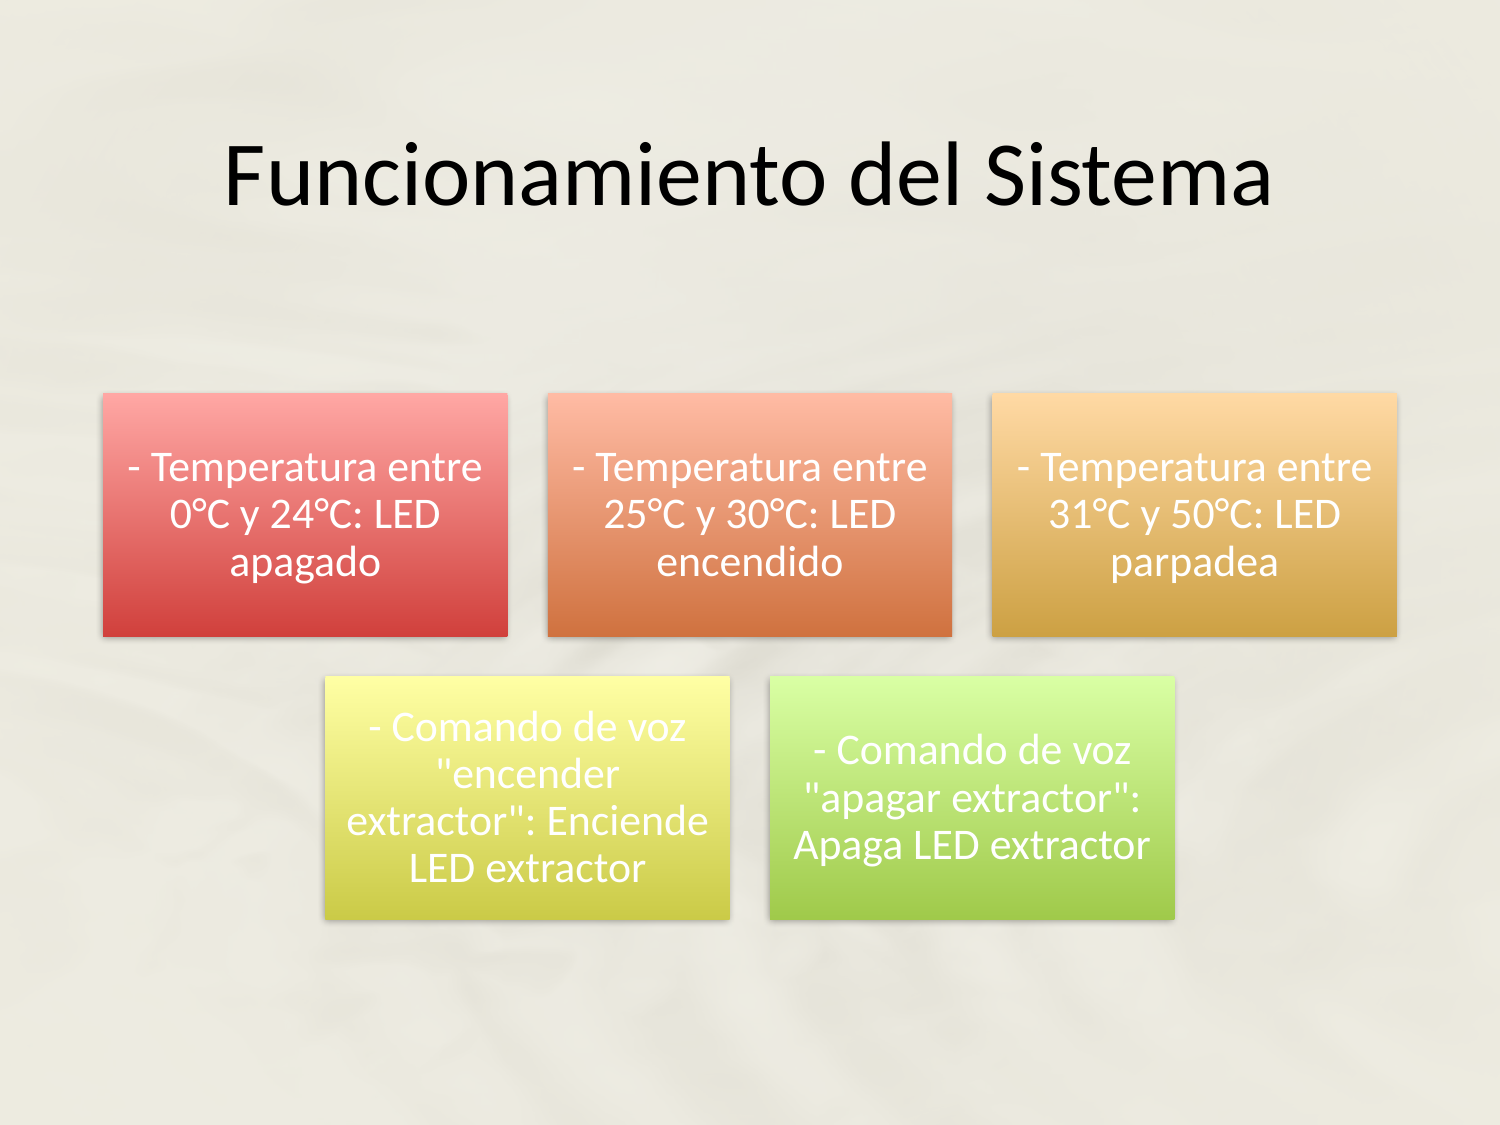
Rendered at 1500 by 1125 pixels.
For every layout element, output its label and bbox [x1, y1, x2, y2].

list [102, 299, 1398, 1014]
picture [0, 0, 1500, 1125]
